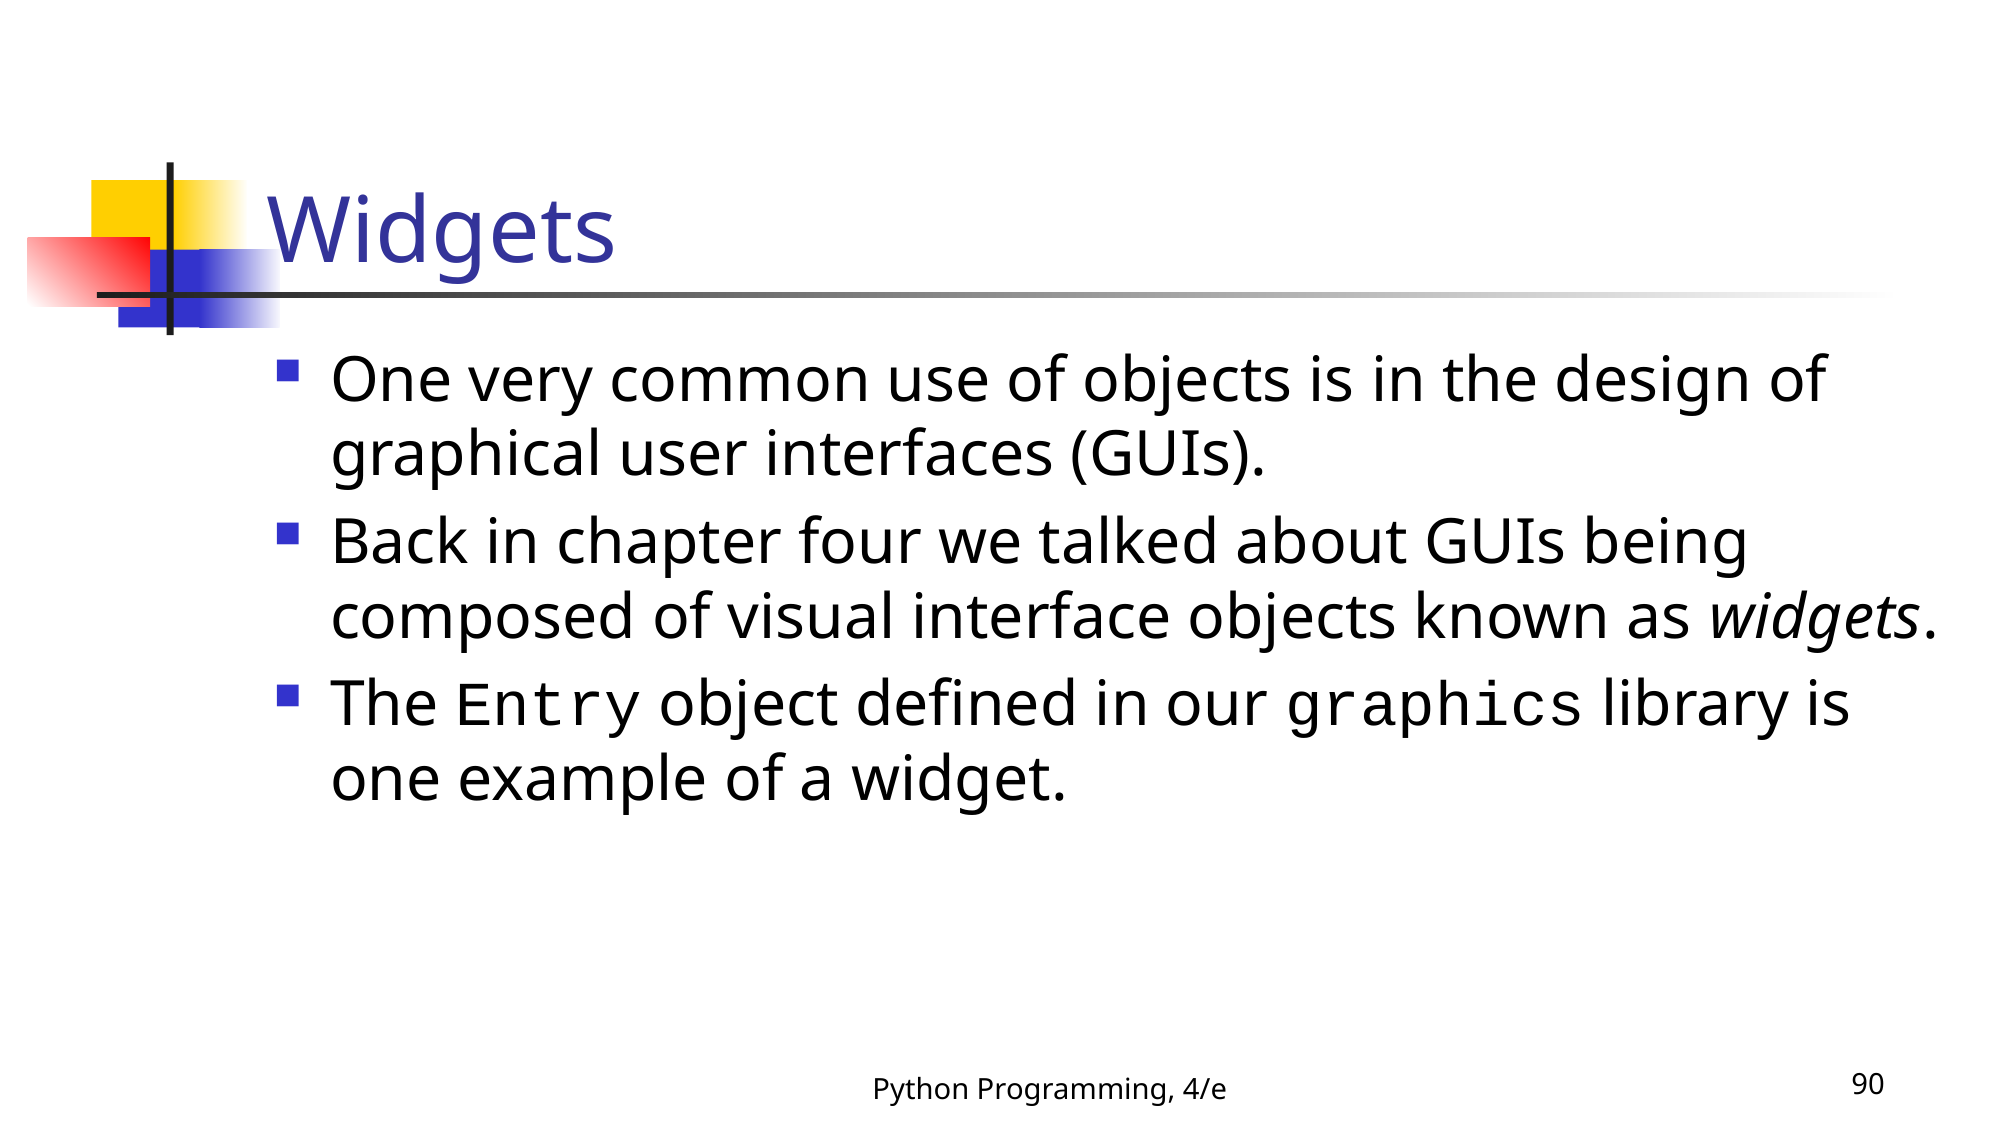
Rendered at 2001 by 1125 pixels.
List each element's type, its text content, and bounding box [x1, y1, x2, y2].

slide_number 90 [1483, 1037, 1901, 1113]
title Widgets [251, 101, 1957, 289]
footer Python Programming, 4/e [733, 1037, 1367, 1113]
list One very common use of objects is in the design of graphical user interfaces (GUIs). Back in chapter four we talked about GUIs being composed of visual interface objects known as widgets. The Entry object defined in our graphics library is one example of a widget. [258, 331, 1959, 1006]
